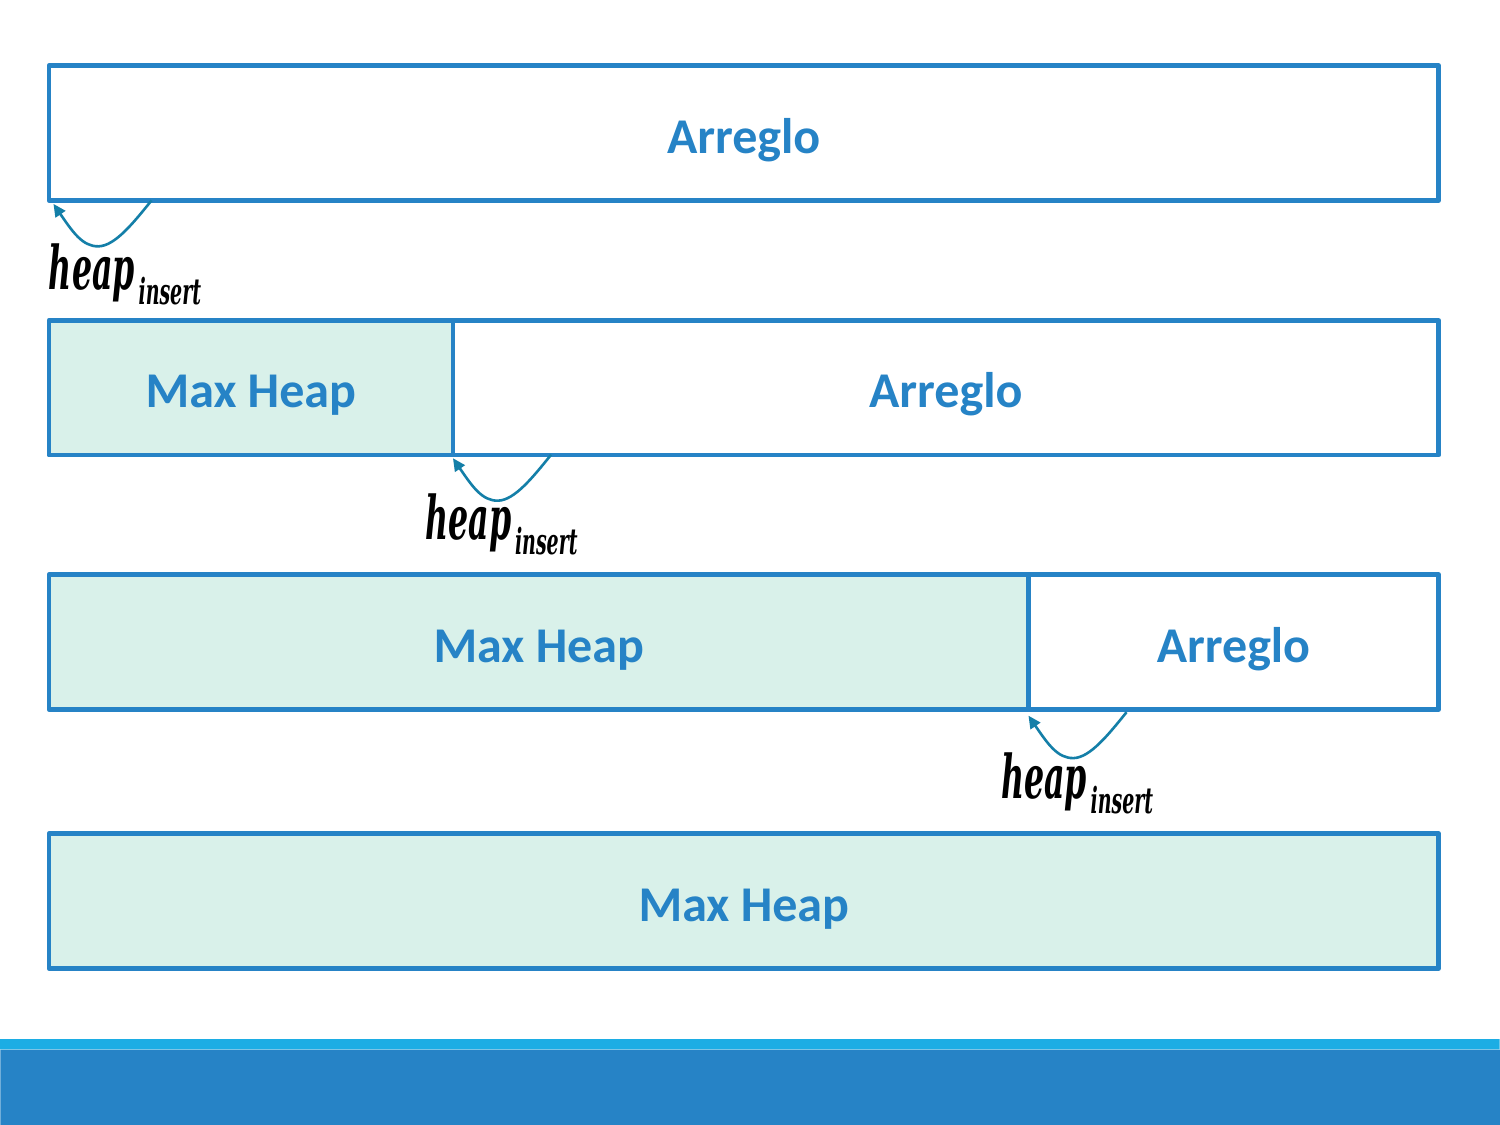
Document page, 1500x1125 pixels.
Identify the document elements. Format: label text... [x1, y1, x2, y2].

text_box [453, 453, 553, 502]
text_box Arreglo [454, 319, 1440, 456]
text_box Arreglo [1030, 573, 1440, 711]
text_box Max Heap [48, 832, 1440, 970]
text_box Arreglo [48, 64, 1440, 202]
text_box [1028, 711, 1128, 760]
text_box Max Heap [48, 573, 1030, 711]
text_box [53, 199, 153, 248]
text_box Max Heap [48, 319, 454, 456]
